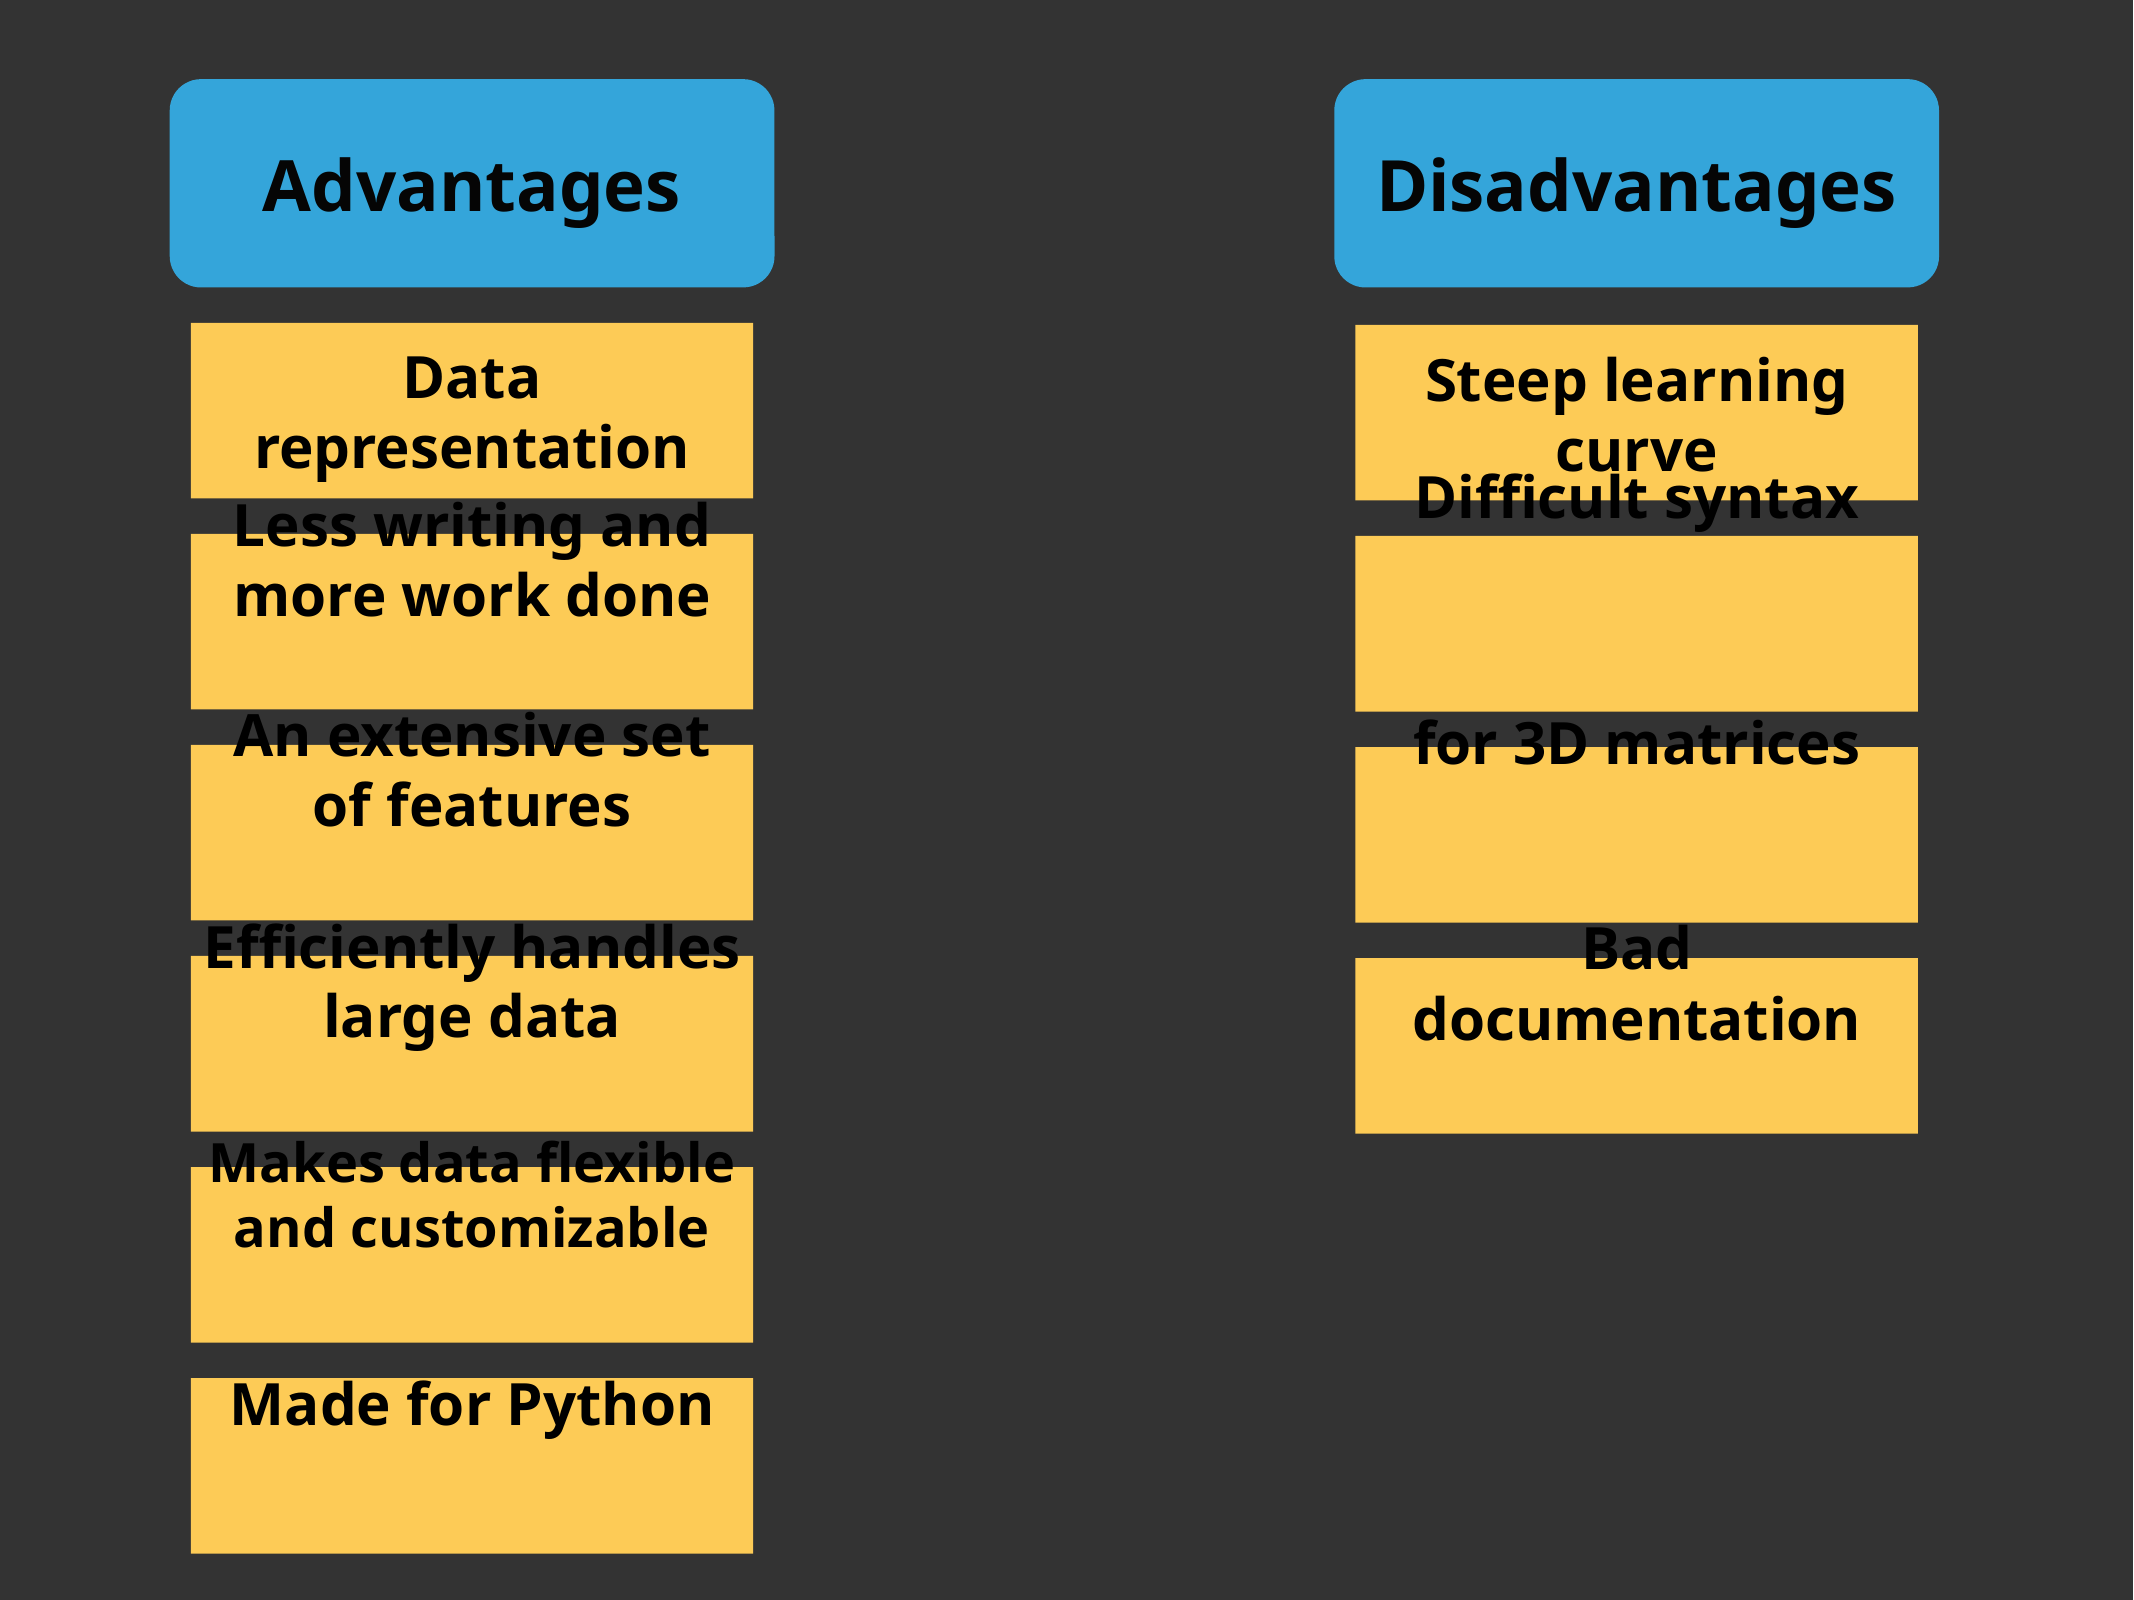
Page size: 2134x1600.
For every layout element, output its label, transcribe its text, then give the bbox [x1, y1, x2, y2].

text_box Difficult syntax [1355, 535, 1918, 712]
text_box Advantages [169, 79, 775, 288]
text_box Steep learning curve [1355, 324, 1918, 501]
text_box Efficiently handles large data [190, 955, 754, 1132]
text_box Bad documentation [1355, 958, 1918, 1134]
text_box Makes data flexible and customizable [190, 1167, 754, 1343]
text_box Less writing and more work done [190, 533, 754, 710]
text_box Made for Python [190, 1378, 754, 1554]
text_box Disadvantages [1334, 79, 1940, 288]
text_box An extensive set of features [190, 744, 754, 921]
text_box Poor compatibility for 3D matrices [1355, 747, 1918, 923]
text_box Data representation [190, 322, 754, 499]
